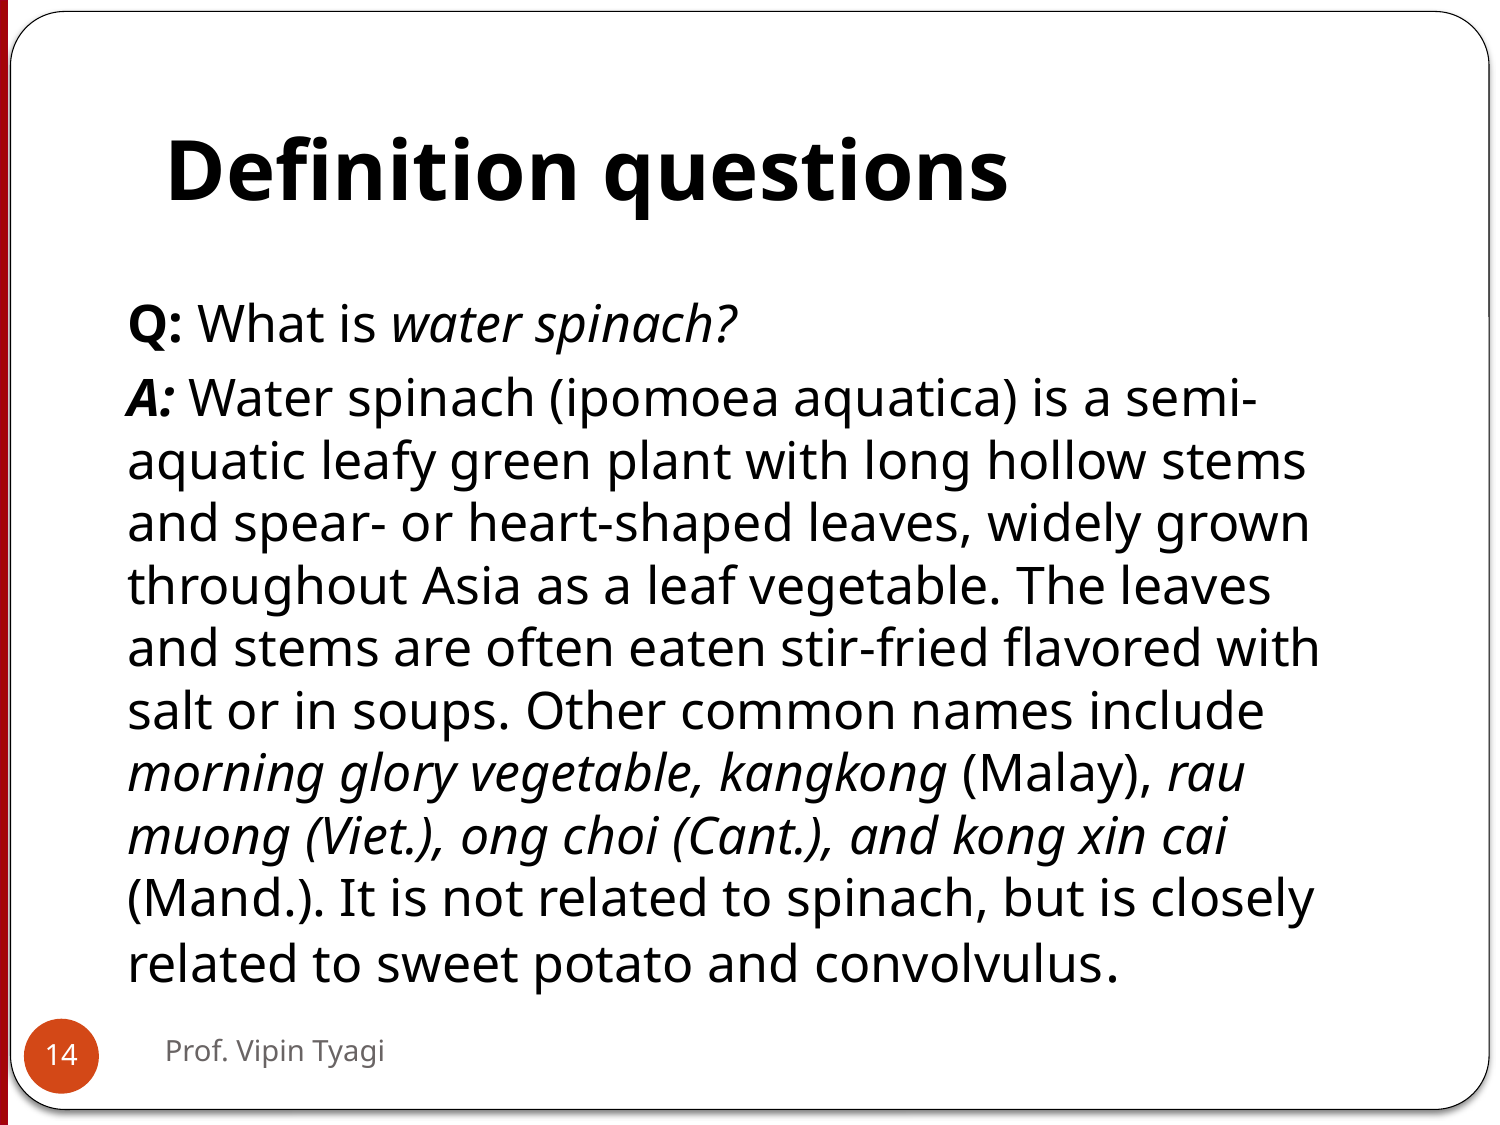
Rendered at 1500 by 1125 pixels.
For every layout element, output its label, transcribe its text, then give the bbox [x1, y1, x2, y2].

footer Prof. Vipin Tyagi [150, 1012, 800, 1088]
slide_number 14 [23, 1018, 99, 1094]
list Q: What is water spinach? A: Water spinach (ipomoea aquatica) is a semi-aquatic leafy green plant with long hollow stems and spear- or heart-shaped leaves, widely grown throughout Asia as a leaf vegetable. The leaves and stems are often eaten stir-fried flavored with salt or in soups. Other common names include morning glory vegetable, kangkong (Malay), rau muong (Viet.), ong choi (Cant.), and kong xin cai (Mand.). It is not related to spinach, but is closely related to sweet potato and convolvulus. [112, 283, 1388, 1013]
title Definition questions [150, 45, 1425, 233]
